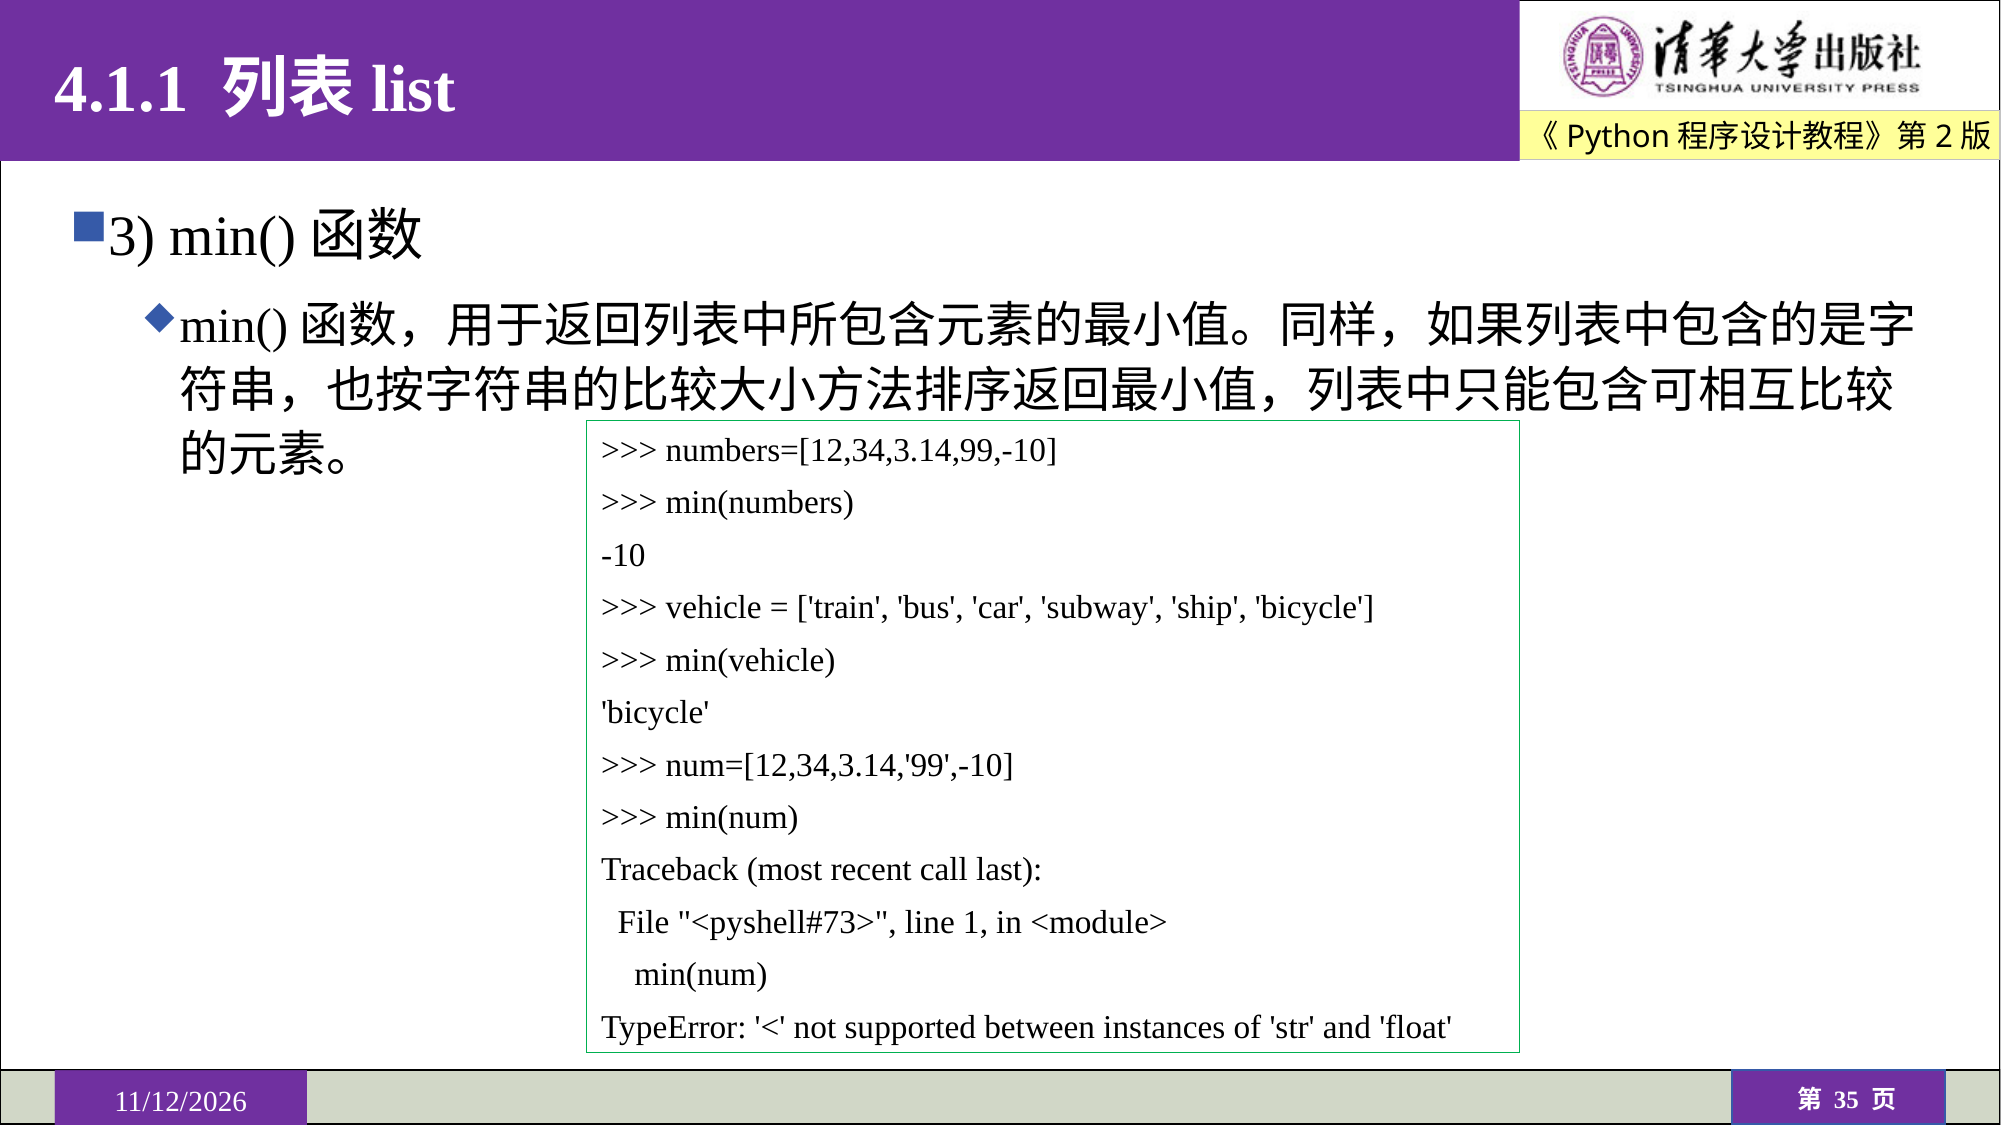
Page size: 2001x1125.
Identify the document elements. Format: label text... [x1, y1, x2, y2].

list 3) min()函数 min()函数，用于返回列表中所包含元素的最小值。同样，如果列表中包含的是字符串，也按字符串的比较大小方法排序返回最小值，列表中只能包含可相互比较的元素。 [54, 184, 1946, 492]
text_box >>> numbers=[12,34,3.14,99,-10] >>> min(numbers) -10 >>> vehicle = ['train', 'bus', 'car', 'subway', 'ship', 'bicycle'] >>> min(vehicle) 'bicycle' >>> num=[12,34,3.14,'99',-10] >>> min(num) Traceback (most recent call last): File "<pyshell#73>", line 1, in <module> min(num) TypeError: '<' not supported between instances of 'str' and 'float' [586, 420, 1520, 1053]
title 4.1.1 列表list [54, 0, 1520, 161]
picture [1559, 11, 1946, 102]
